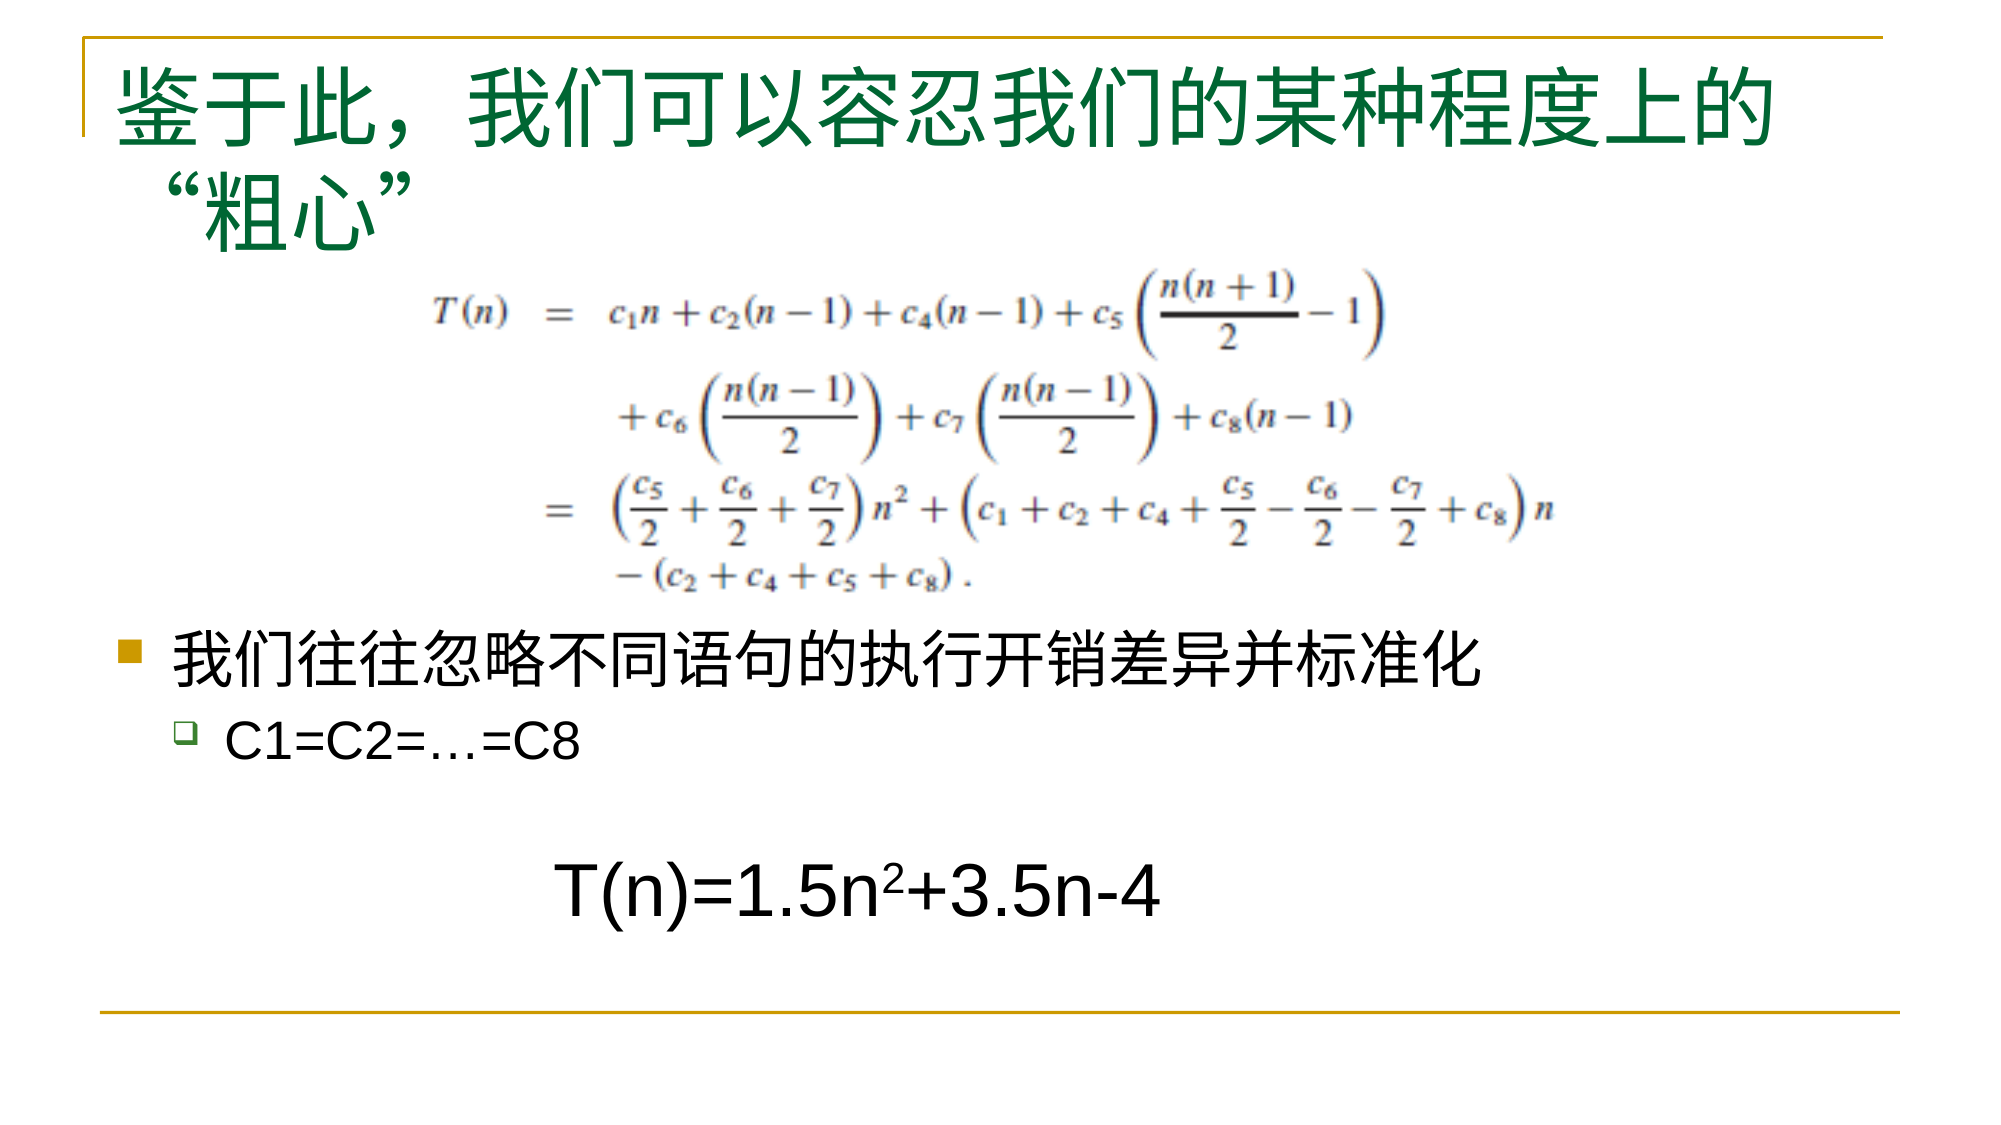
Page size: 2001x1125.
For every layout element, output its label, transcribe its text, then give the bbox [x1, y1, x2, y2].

text_box T(n)=1.5n2+3.5n-4 [539, 834, 1177, 939]
picture [415, 255, 1585, 610]
list 我们往往忽略不同语句的执行开销差异并标准化 C1=C2=…=C8 [99, 262, 1900, 1006]
title 鉴于此，我们可以容忍我们的某种程度上的“粗心” [99, 45, 1900, 233]
